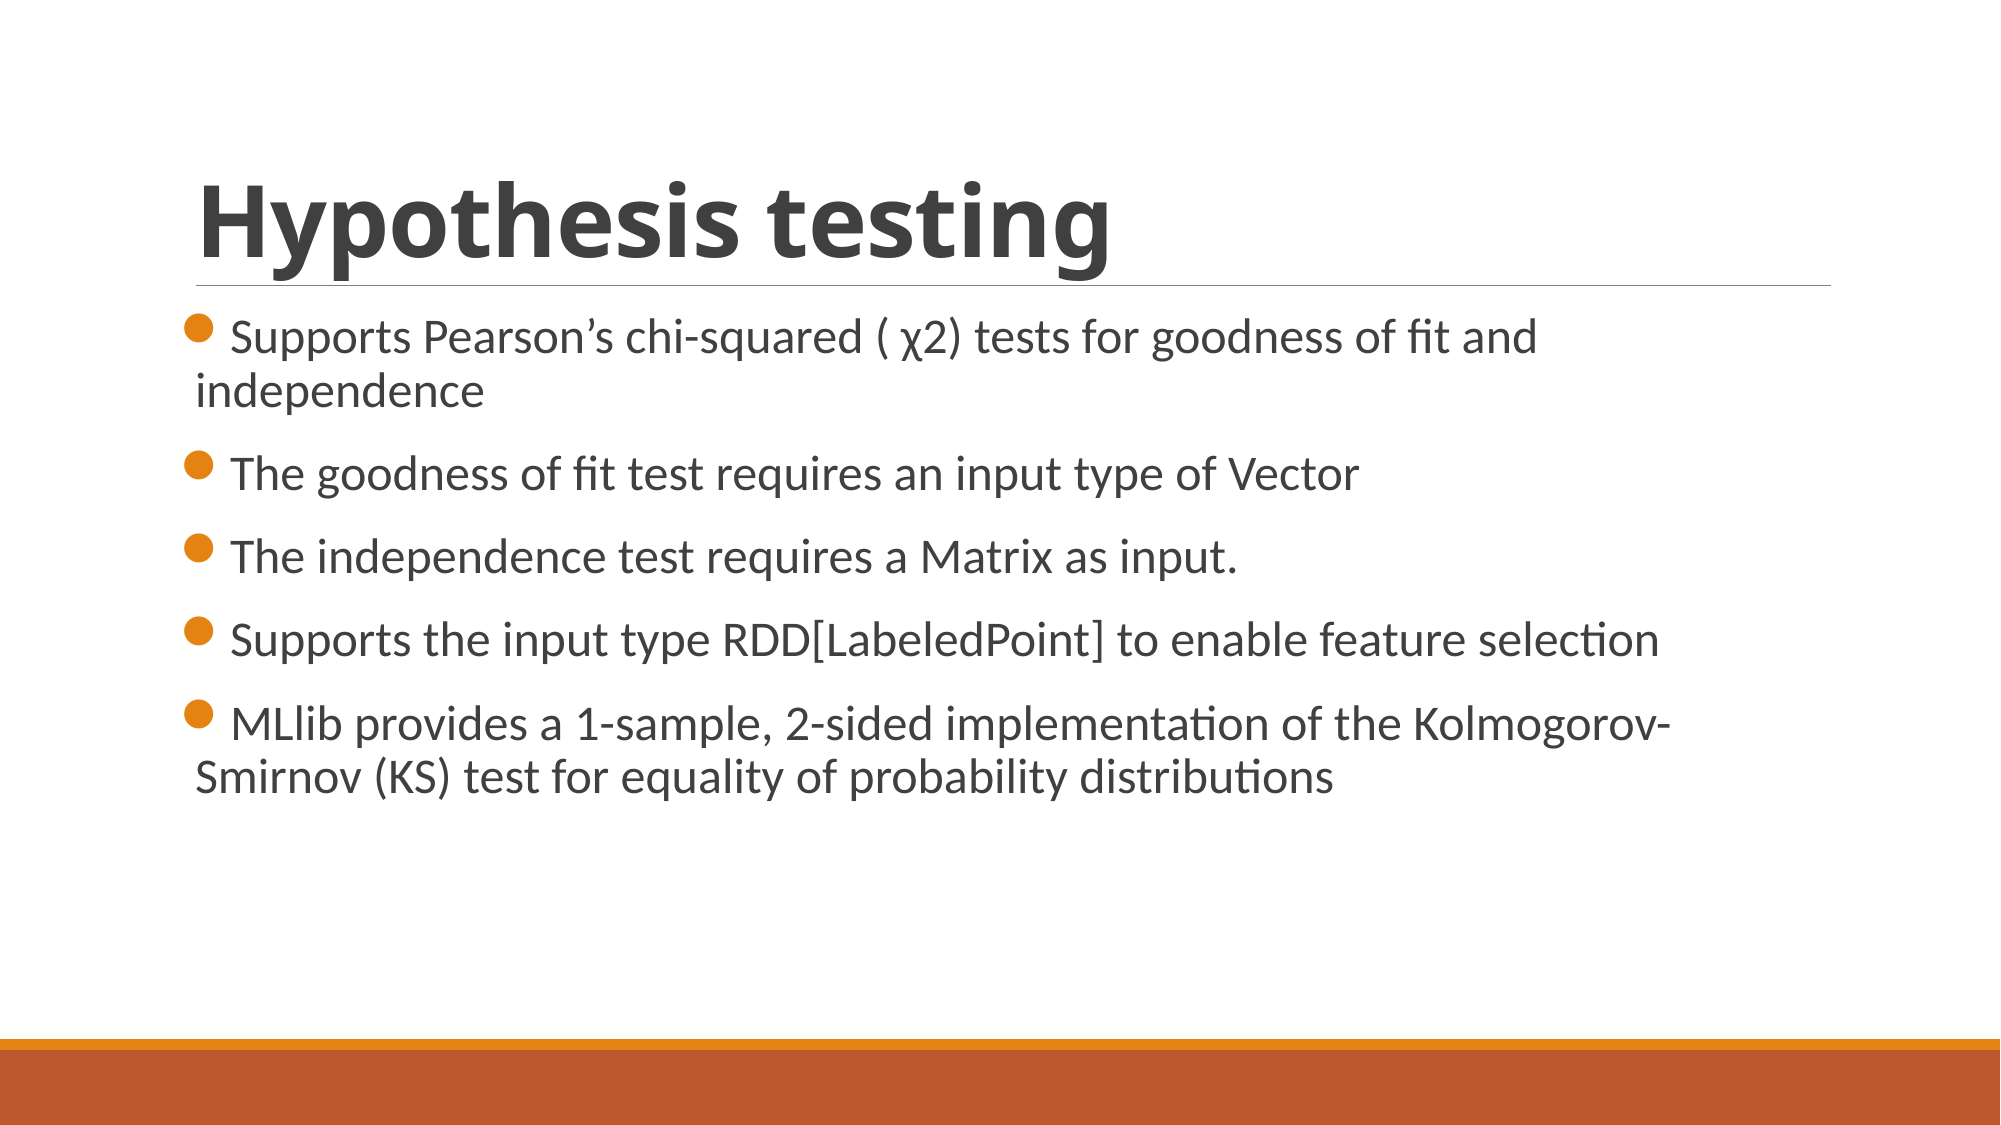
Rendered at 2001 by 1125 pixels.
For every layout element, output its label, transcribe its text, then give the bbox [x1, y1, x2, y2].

list Supports Pearson’s chi-squared ( χ2) tests for goodness of fit and independence The goodness of fit test requires an input type of Vector The independence test requires a Matrix as input. Supports the input type RDD[LabeledPoint] to enable feature selection MLlib provides a 1-sample, 2-sided implementation of the Kolmogorov-Smirnov (KS) test for equality of probability distributions [180, 302, 1830, 963]
title Hypothesis testing [180, 47, 1830, 285]
